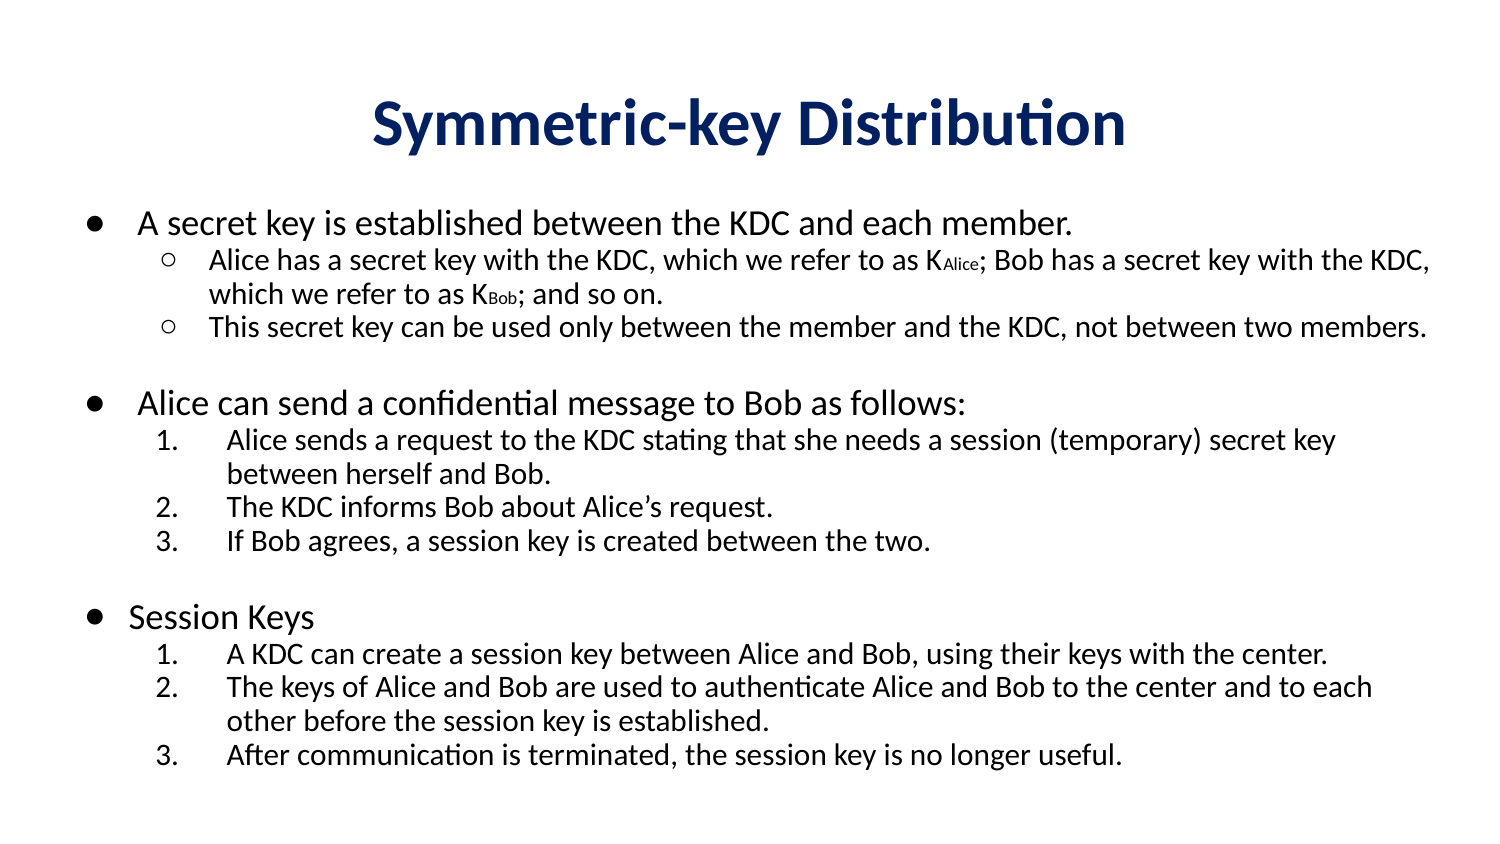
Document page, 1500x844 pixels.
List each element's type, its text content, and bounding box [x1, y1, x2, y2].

title Symmetric-key Distribution [51, 72, 1449, 176]
list A secret key is established between the KDC and each member. Alice has a secret key with the KDC, which we refer to as KAlice; Bob has a secret key with the KDC, which we refer to as KBob; and so on. This secret key can be used only between the member and the KDC, not between two members. Alice can send a confidential message to Bob as follows: Alice sends a request to the KDC stating that she needs a session (temporary) secret key between herself and Bob. The KDC informs Bob about Alice’s request. If Bob agrees, a session key is created between the two. Session Keys A KDC can create a session key between Alice and Bob, using their keys with the center. The keys of Alice and Bob are used to authenticate Alice and Bob to the center and to each other before the session key is established. After communication is terminated, the session key is no longer useful. [51, 189, 1449, 798]
